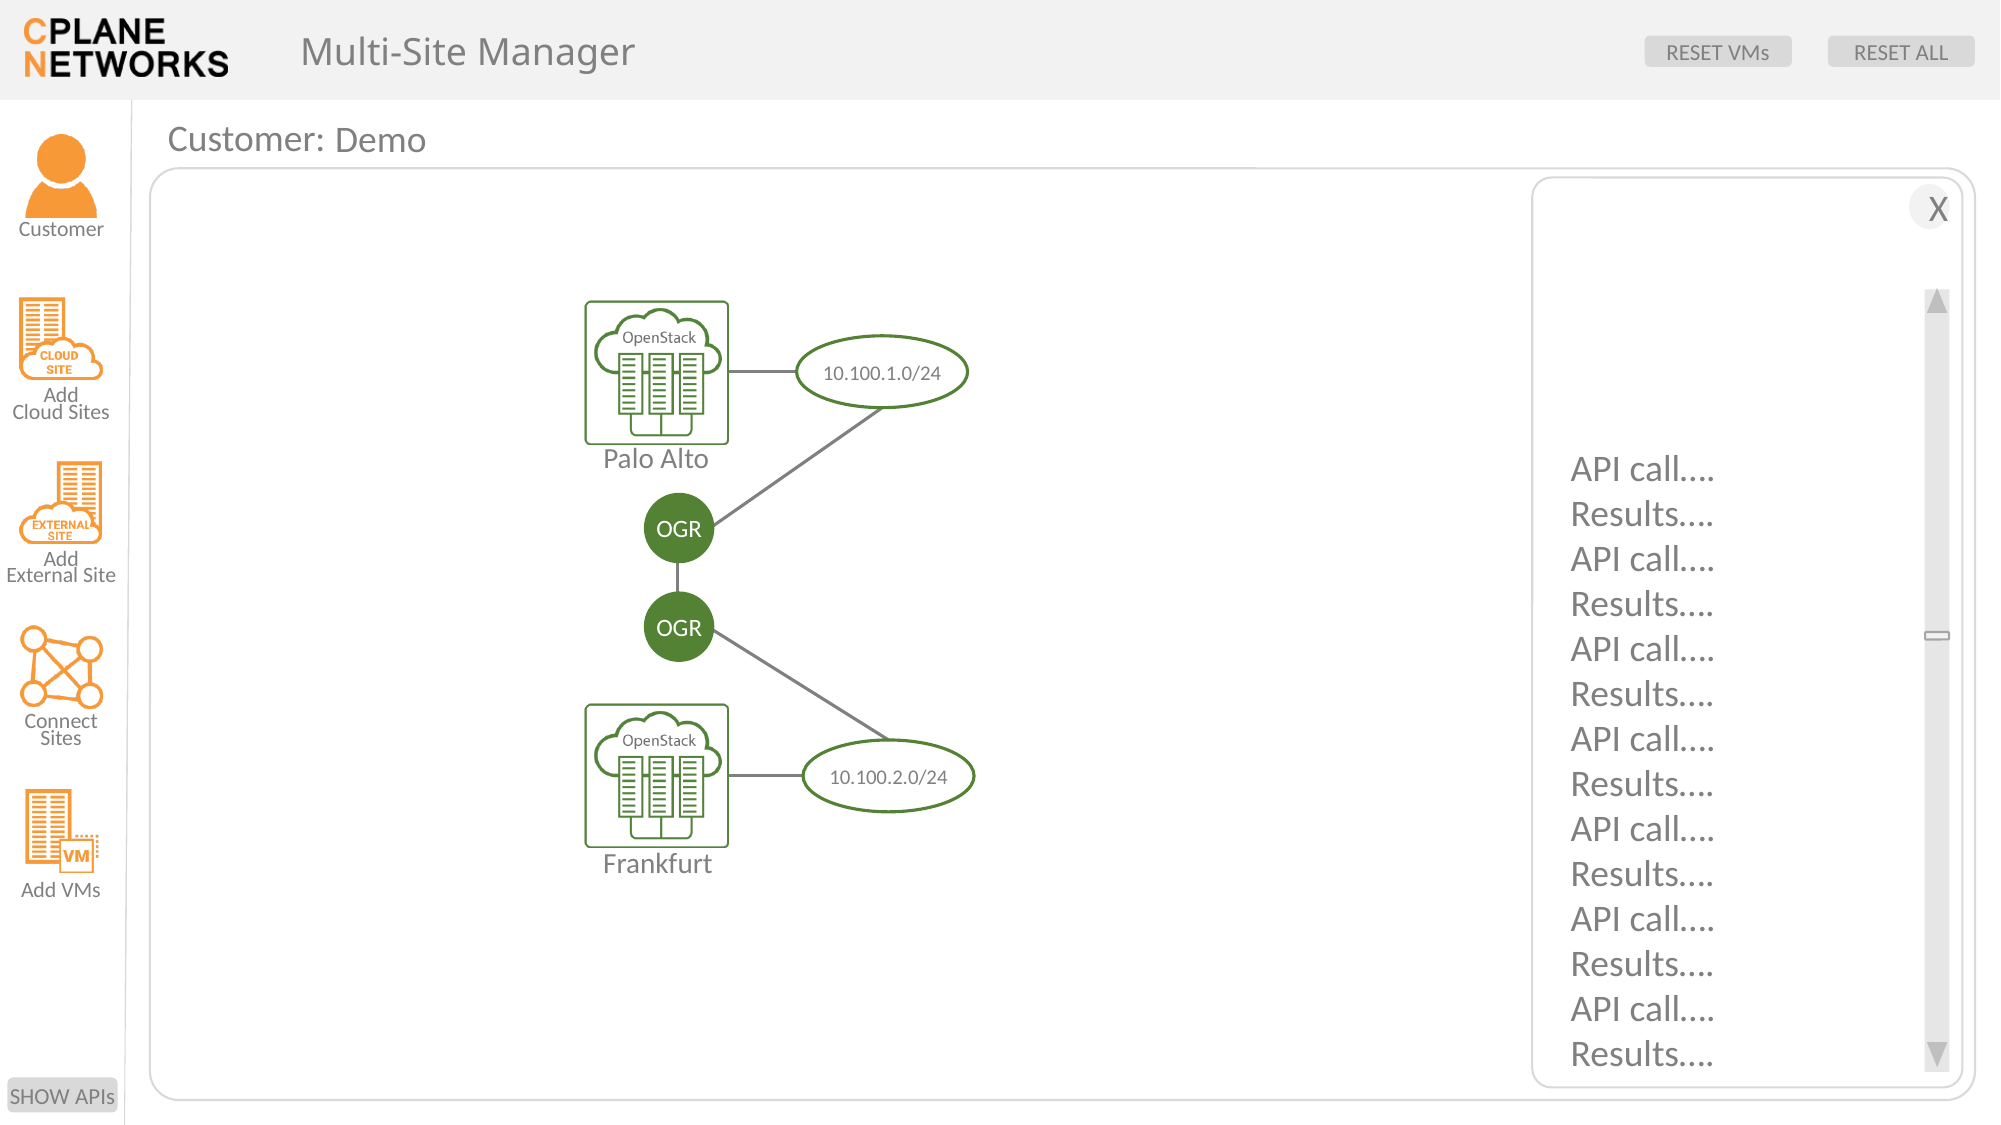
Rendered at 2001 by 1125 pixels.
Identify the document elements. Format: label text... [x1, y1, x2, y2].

picture [19, 297, 103, 380]
picture [19, 789, 103, 873]
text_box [125, 99, 132, 1018]
text_box Demo [320, 107, 442, 167]
picture [19, 134, 103, 218]
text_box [584, 300, 975, 888]
picture [19, 461, 102, 544]
picture [20, 625, 103, 709]
picture [24, 18, 228, 77]
